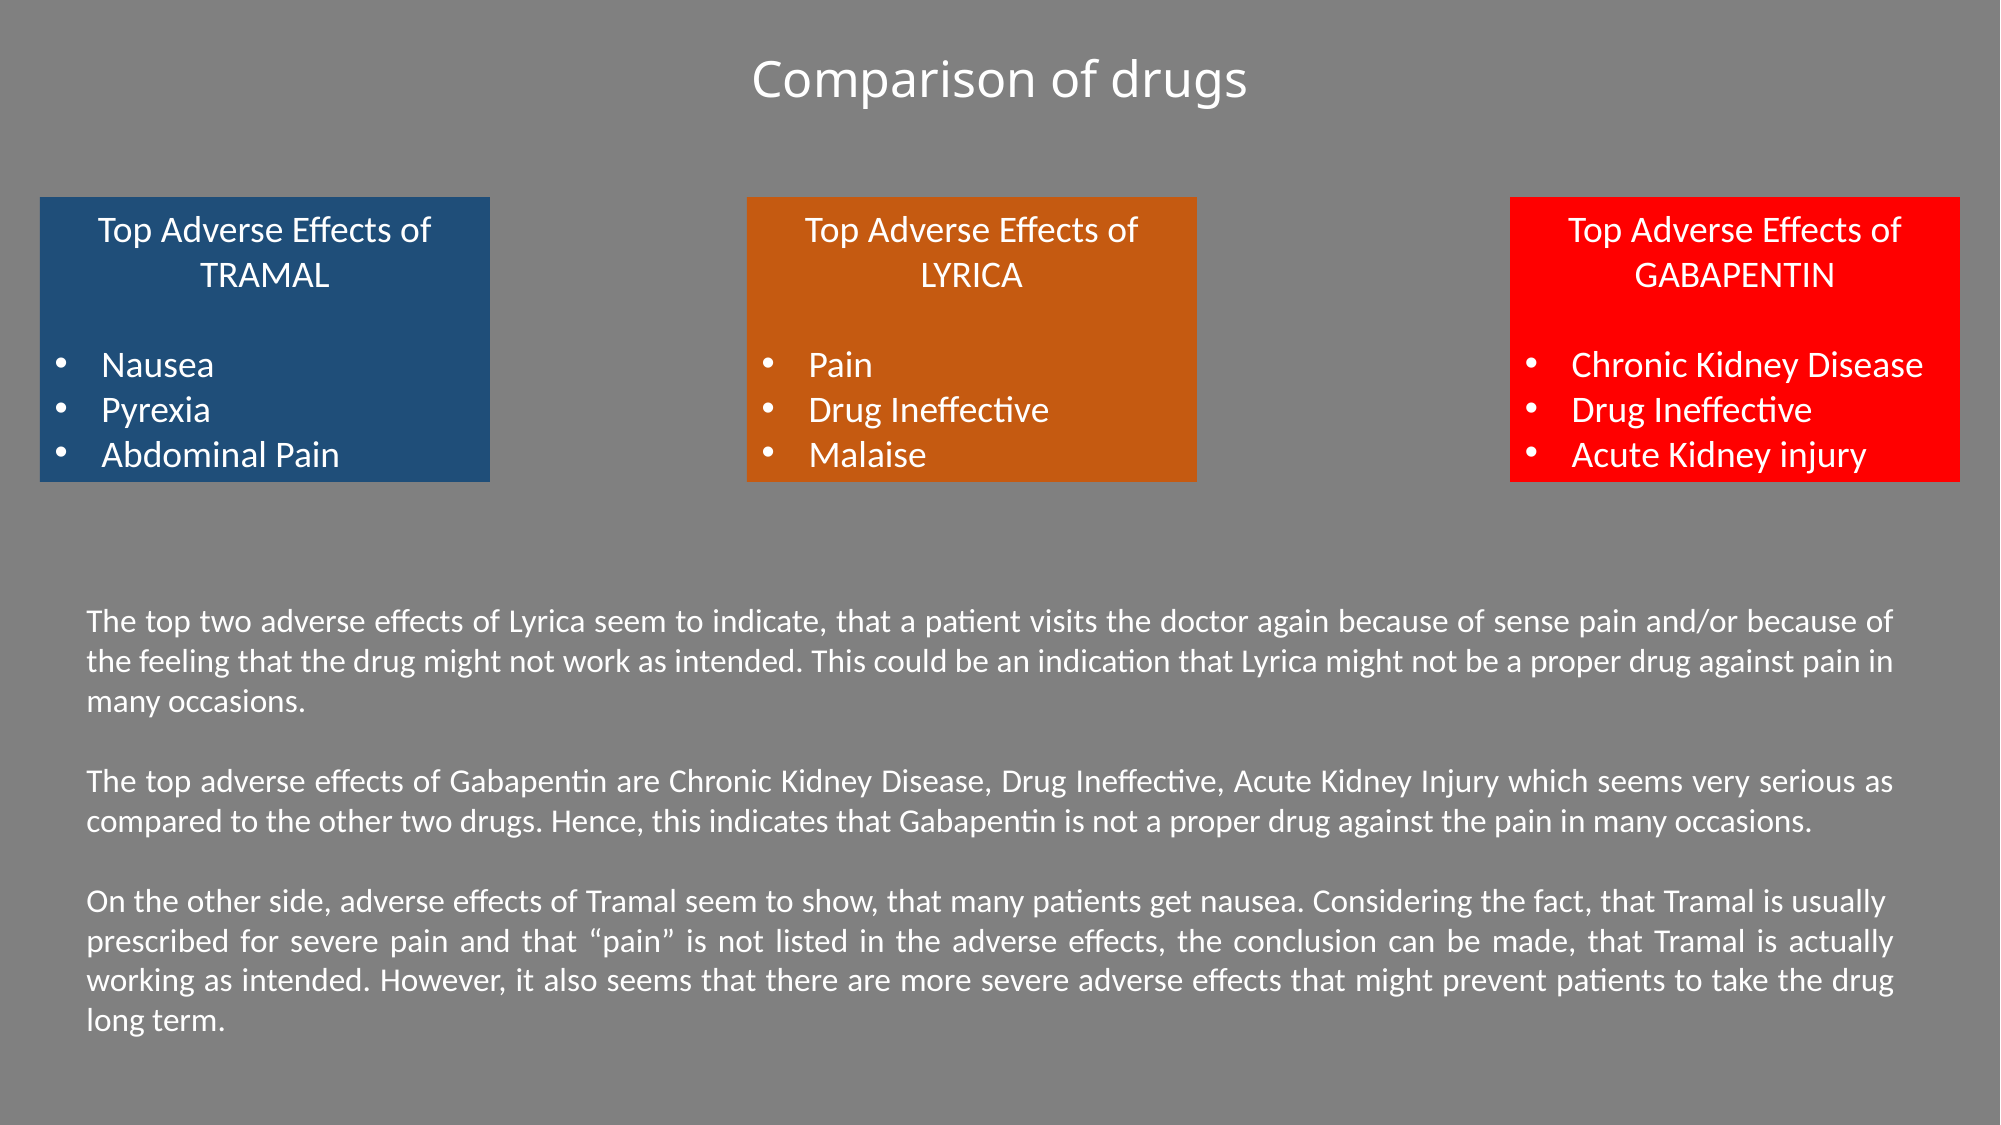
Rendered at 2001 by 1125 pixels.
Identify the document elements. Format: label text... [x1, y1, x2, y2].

text_box The top two adverse effects of Lyrica seem to indicate, that a patient visits the doctor again because of sense pain and/or because of the feeling that the drug might not work as intended. This could be an indication that Lyrica might not be a proper drug against pain in many occasions. The top adverse effects of Gabapentin are Chronic Kidney Disease, Drug Ineffective, Acute Kidney Injury which seems very serious as compared to the other two drugs. Hence, this indicates that Gabapentin is not a proper drug against the pain in many occasions. On the other side, adverse effects of Tramal seem to show, that many patients get nausea. Considering the fact, that Tramal is usually prescribed for severe pain and that “pain” is not listed in the adverse effects, the conclusion can be made, that Tramal is actually working as intended. However, it also seems that there are more severe adverse effects that might prevent patients to take the drug long term. [71, 591, 1912, 1046]
text_box Comparison of drugs [699, 40, 1301, 116]
text_box Top Adverse Effects of GABAPENTIN Chronic Kidney Disease Drug Ineffective Acute Kidney injury [1510, 197, 1960, 482]
text_box Top Adverse Effects of LYRICA Pain Drug Ineffective Malaise [746, 197, 1197, 482]
text_box Top Adverse Effects of TRAMAL Nausea Pyrexia Abdominal Pain [39, 197, 490, 482]
